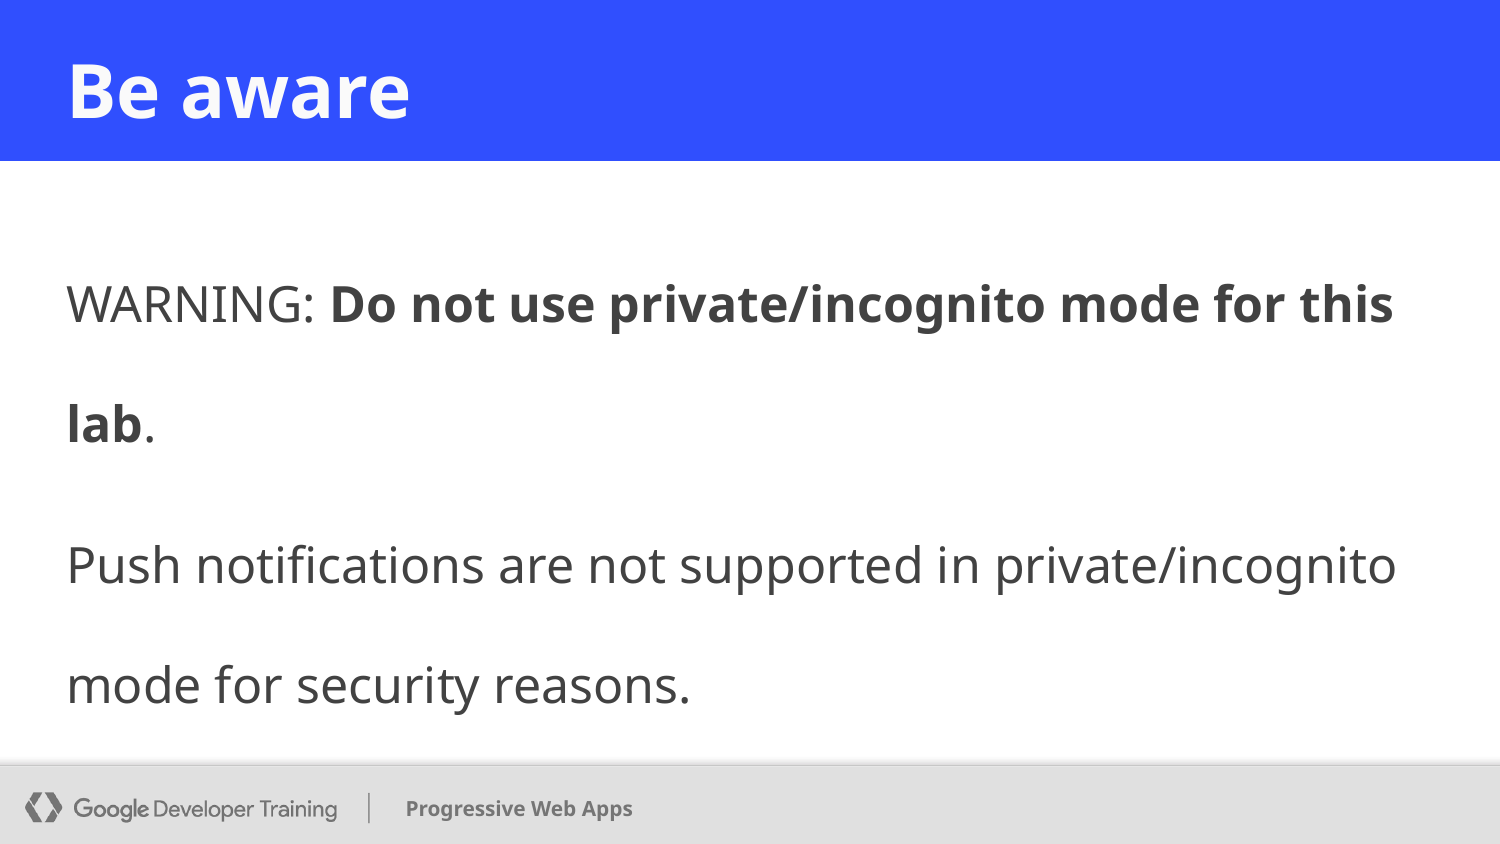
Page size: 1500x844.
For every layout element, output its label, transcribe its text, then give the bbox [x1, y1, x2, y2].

title Be aware [51, 28, 1449, 122]
picture [0, 161, 1500, 844]
text_box WARNING: Do not use private/incognito mode for this lab. Push notifications are not supported in private/incognito mode for security reasons. [51, 197, 1449, 518]
